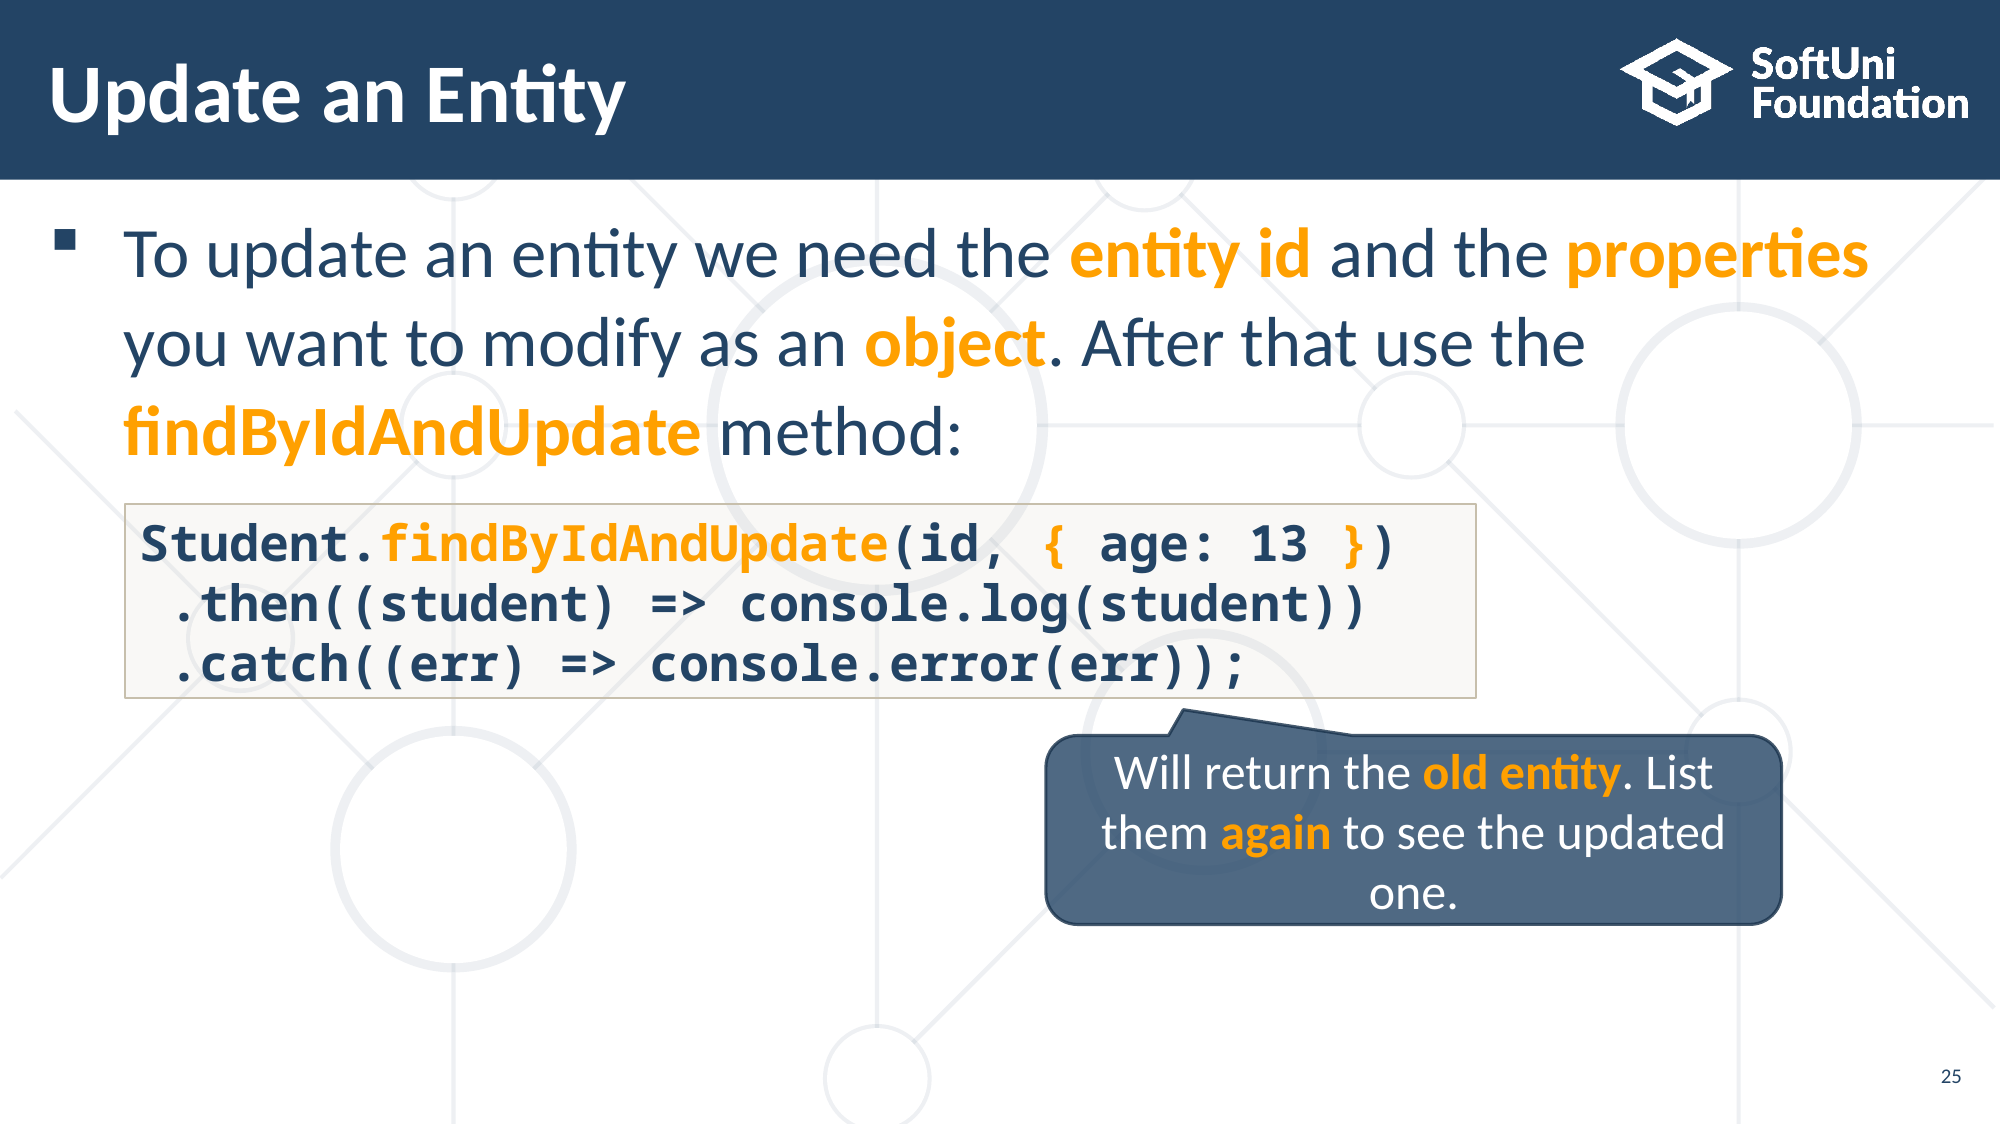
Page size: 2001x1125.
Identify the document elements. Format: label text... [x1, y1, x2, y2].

list To update an entity we need the entity id and the properties you want to modify as an object. After that use the findByIdAndUpdate method: [31, 196, 1970, 1050]
picture [1619, 38, 1968, 126]
text_box Will return the old entity. List them again to see the updated one. [1043, 707, 1784, 927]
slide_number 25 [1897, 1049, 1968, 1101]
title Update an Entity [31, 16, 1591, 162]
text_box Student.findByIdAndUpdate(id, { age: 13 }) .then((student) => console.log(student)) .catch((err) => console.error(err)); [124, 503, 1476, 699]
